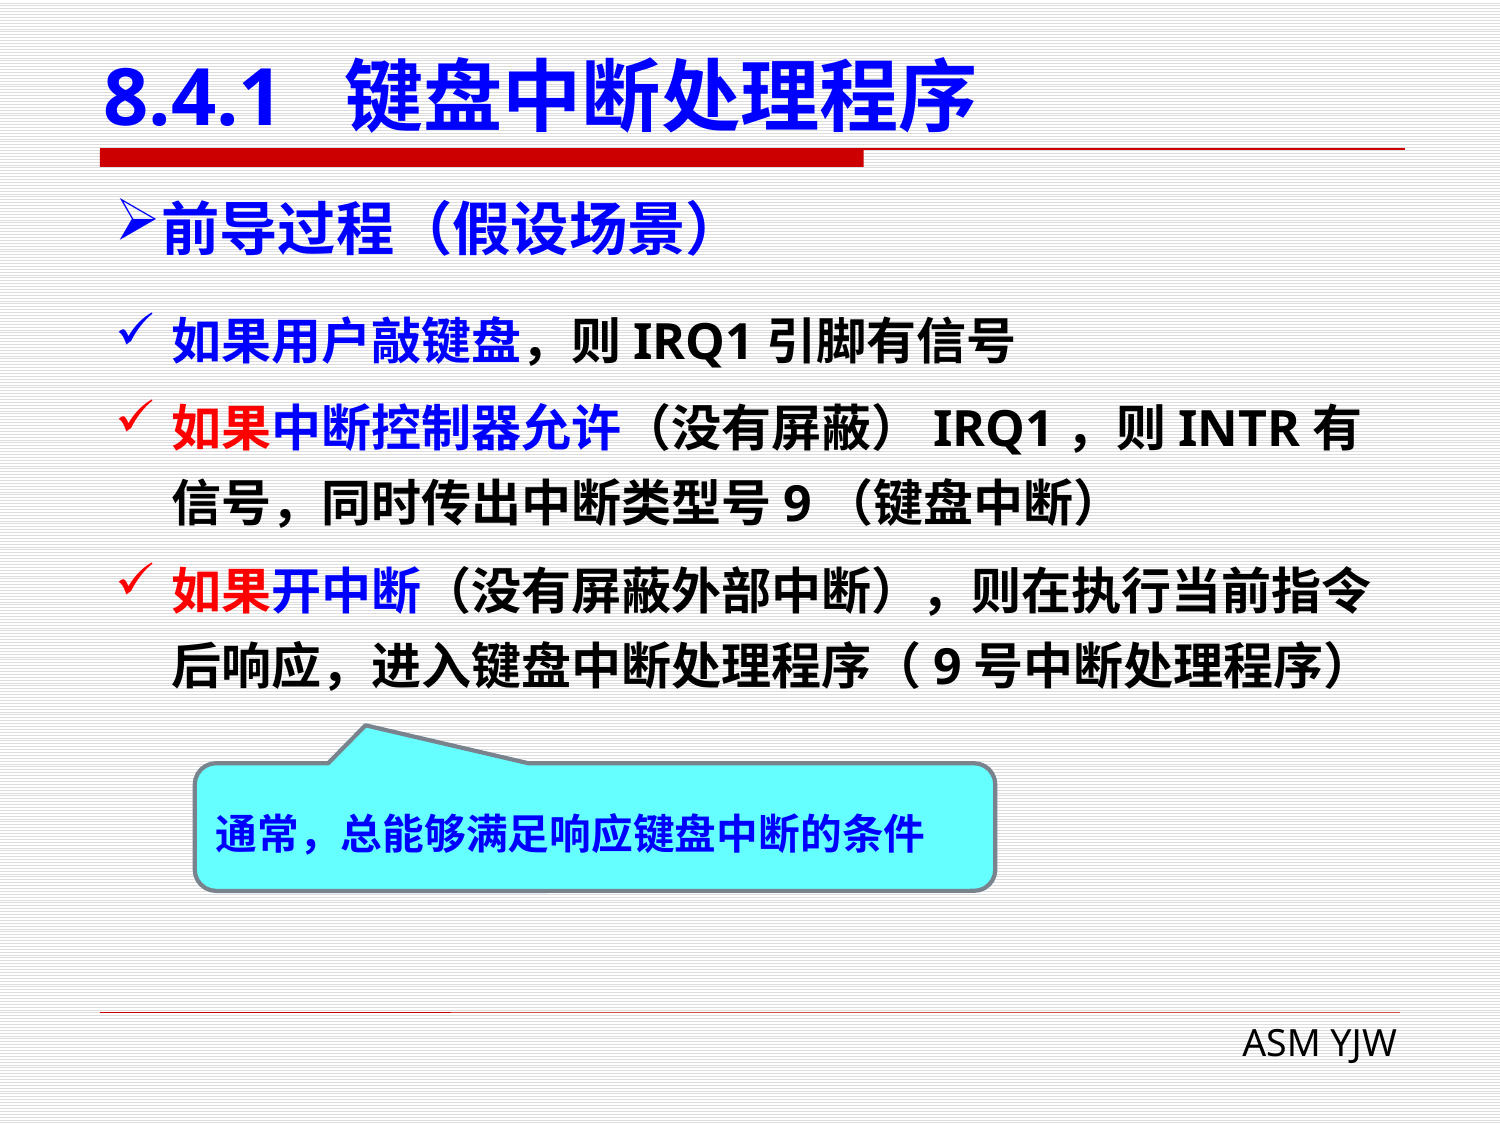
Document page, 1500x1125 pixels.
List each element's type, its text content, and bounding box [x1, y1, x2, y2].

text_box 如果用户敲键盘，则IRQ1引脚有信号 如果中断控制器允许（没有屏蔽）IRQ1，则INTR有信号，同时传出中断类型号9（键盘中断） 如果开中断（没有屏蔽外部中断），则在执行当前指令后响应，进入键盘中断处理程序（9号中断处理程序） [100, 286, 1400, 702]
text_box 前导过程（假设场景） [100, 184, 1400, 270]
text_box 通常，总能够满足响应键盘中断的条件 [192, 723, 998, 894]
title 8.4.1 键盘中断处理程序 [88, 42, 1448, 149]
